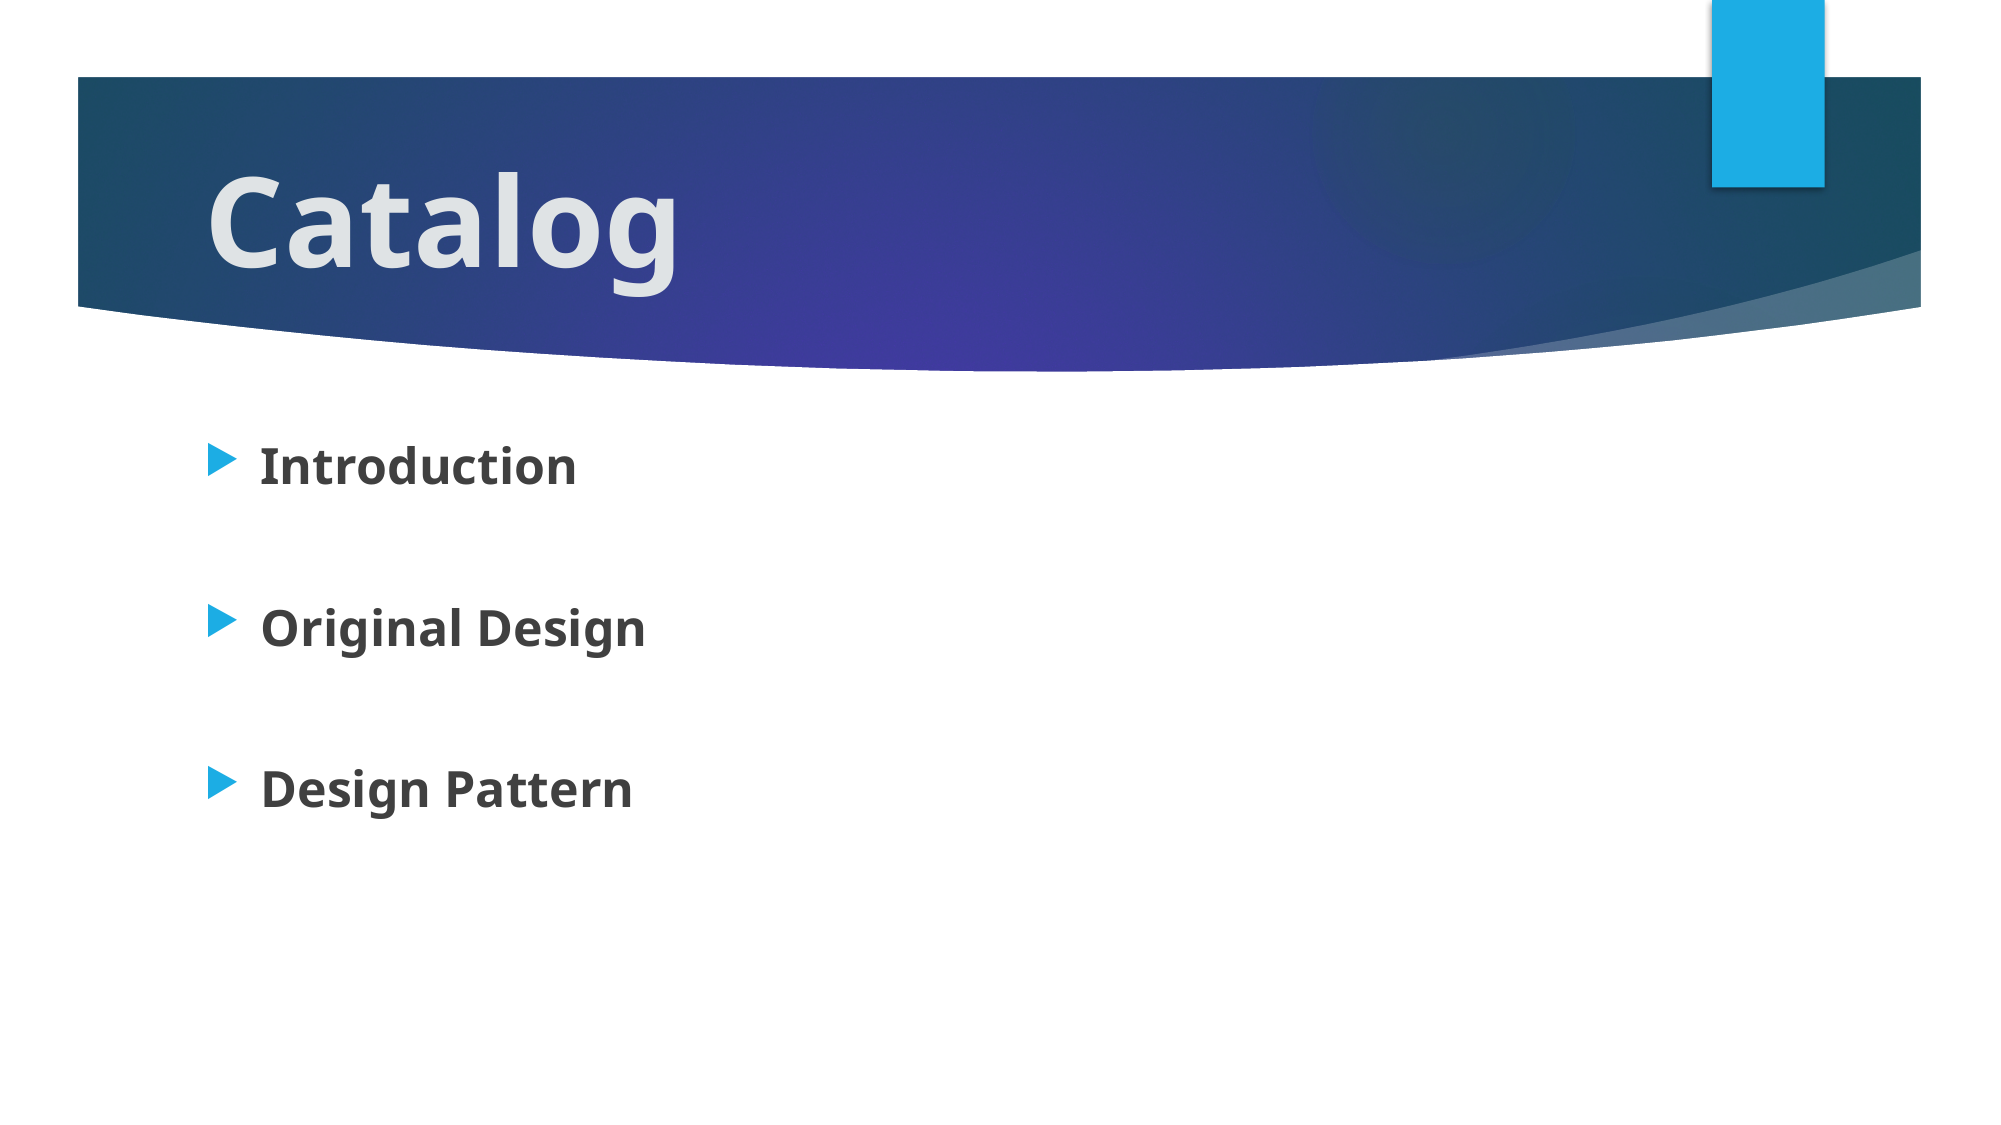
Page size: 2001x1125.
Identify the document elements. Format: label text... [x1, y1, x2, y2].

title Catalog [189, 159, 1627, 276]
list Introduction Original Design Design Pattern [189, 427, 1638, 988]
